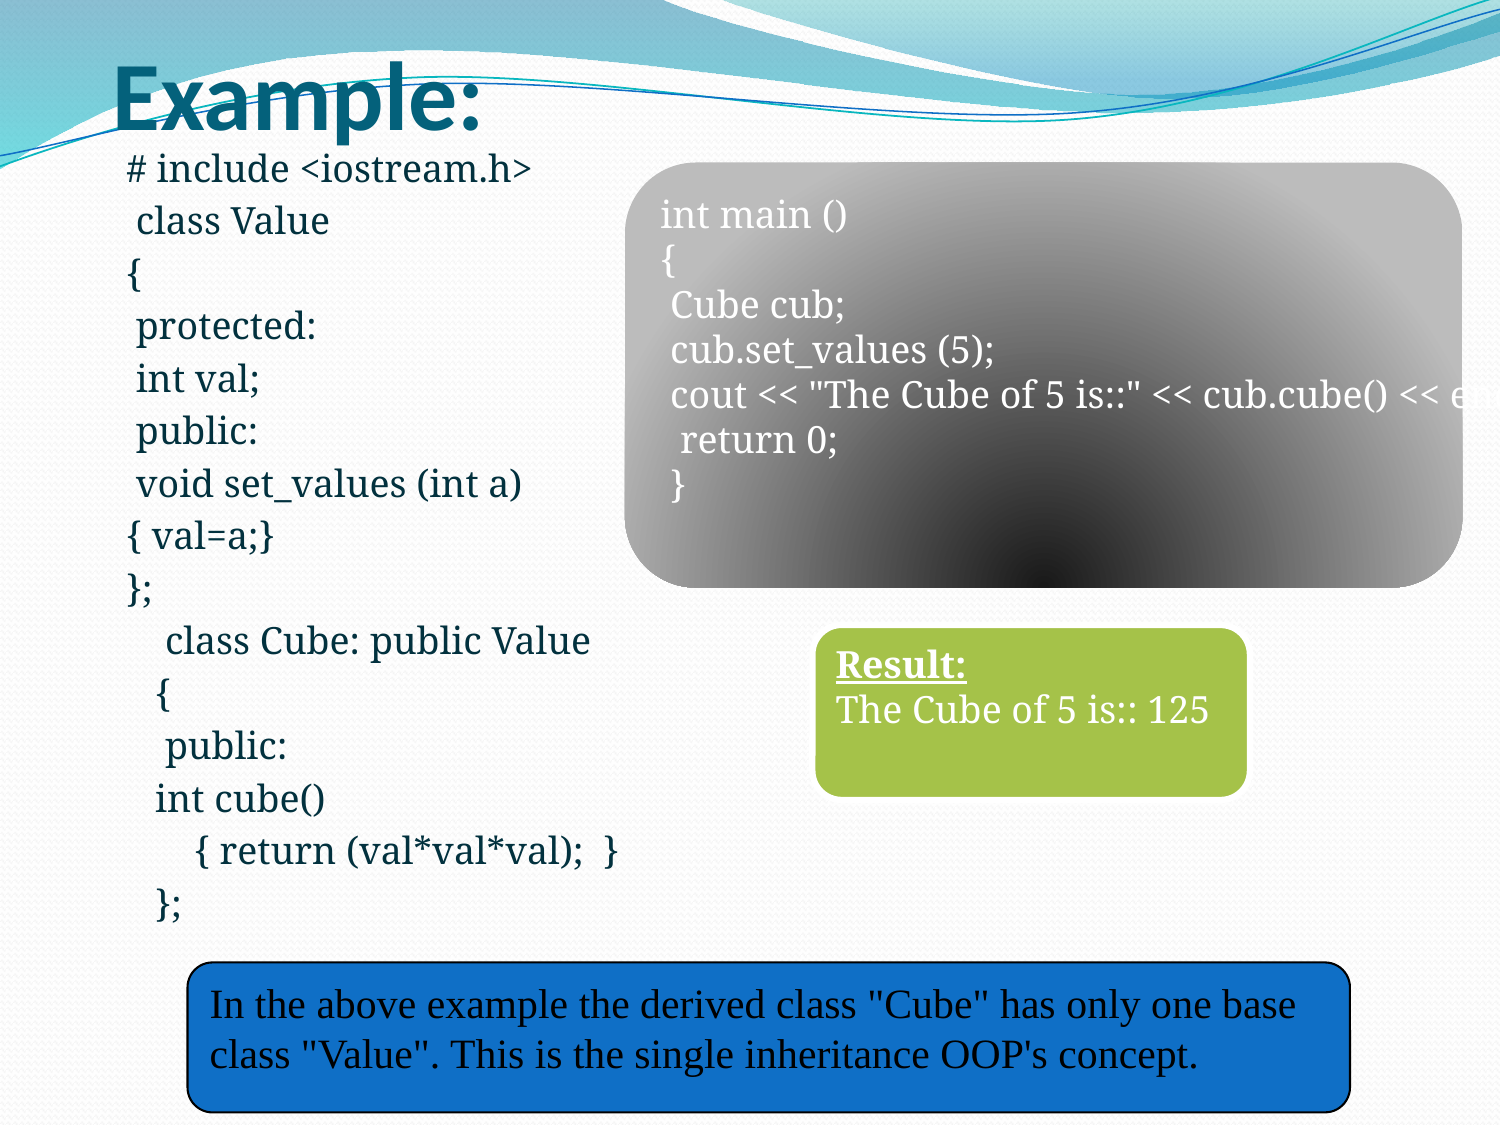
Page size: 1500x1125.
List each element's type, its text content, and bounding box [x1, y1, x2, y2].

list # include <iostream.h> class Value { protected: int val; public: void set_values (int a) { val=a;} }; class Cube: public Value { public: int cube() { return (val*val*val); } }; [62, 137, 700, 1000]
text_box int main () { Cube cub; cub.set_values (5); cout << "The Cube of 5 is::" << cub.cube() << endl; return 0; } [624, 162, 1463, 588]
text_box In the above example the derived class "Cube" has only one base class "Value". This is the single inheritance OOP's concept. [187, 962, 1351, 1113]
title Example: [112, 24, 1388, 150]
text_box Result: The Cube of 5 is:: 125 [809, 621, 1254, 804]
